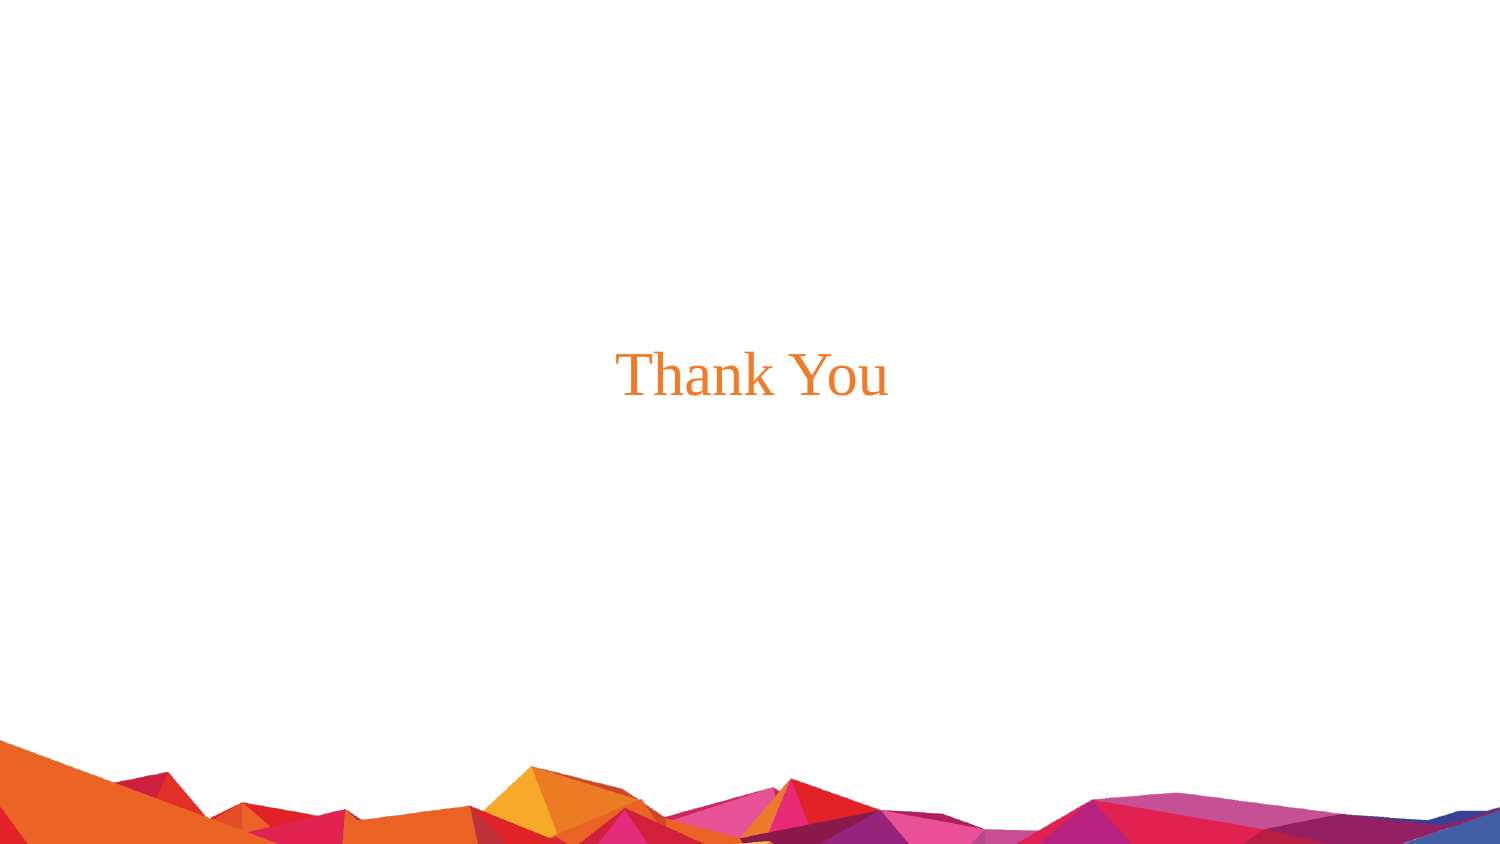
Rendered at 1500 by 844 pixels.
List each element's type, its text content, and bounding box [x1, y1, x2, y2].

list Thank You [450, 326, 1117, 414]
picture [0, 740, 1500, 844]
